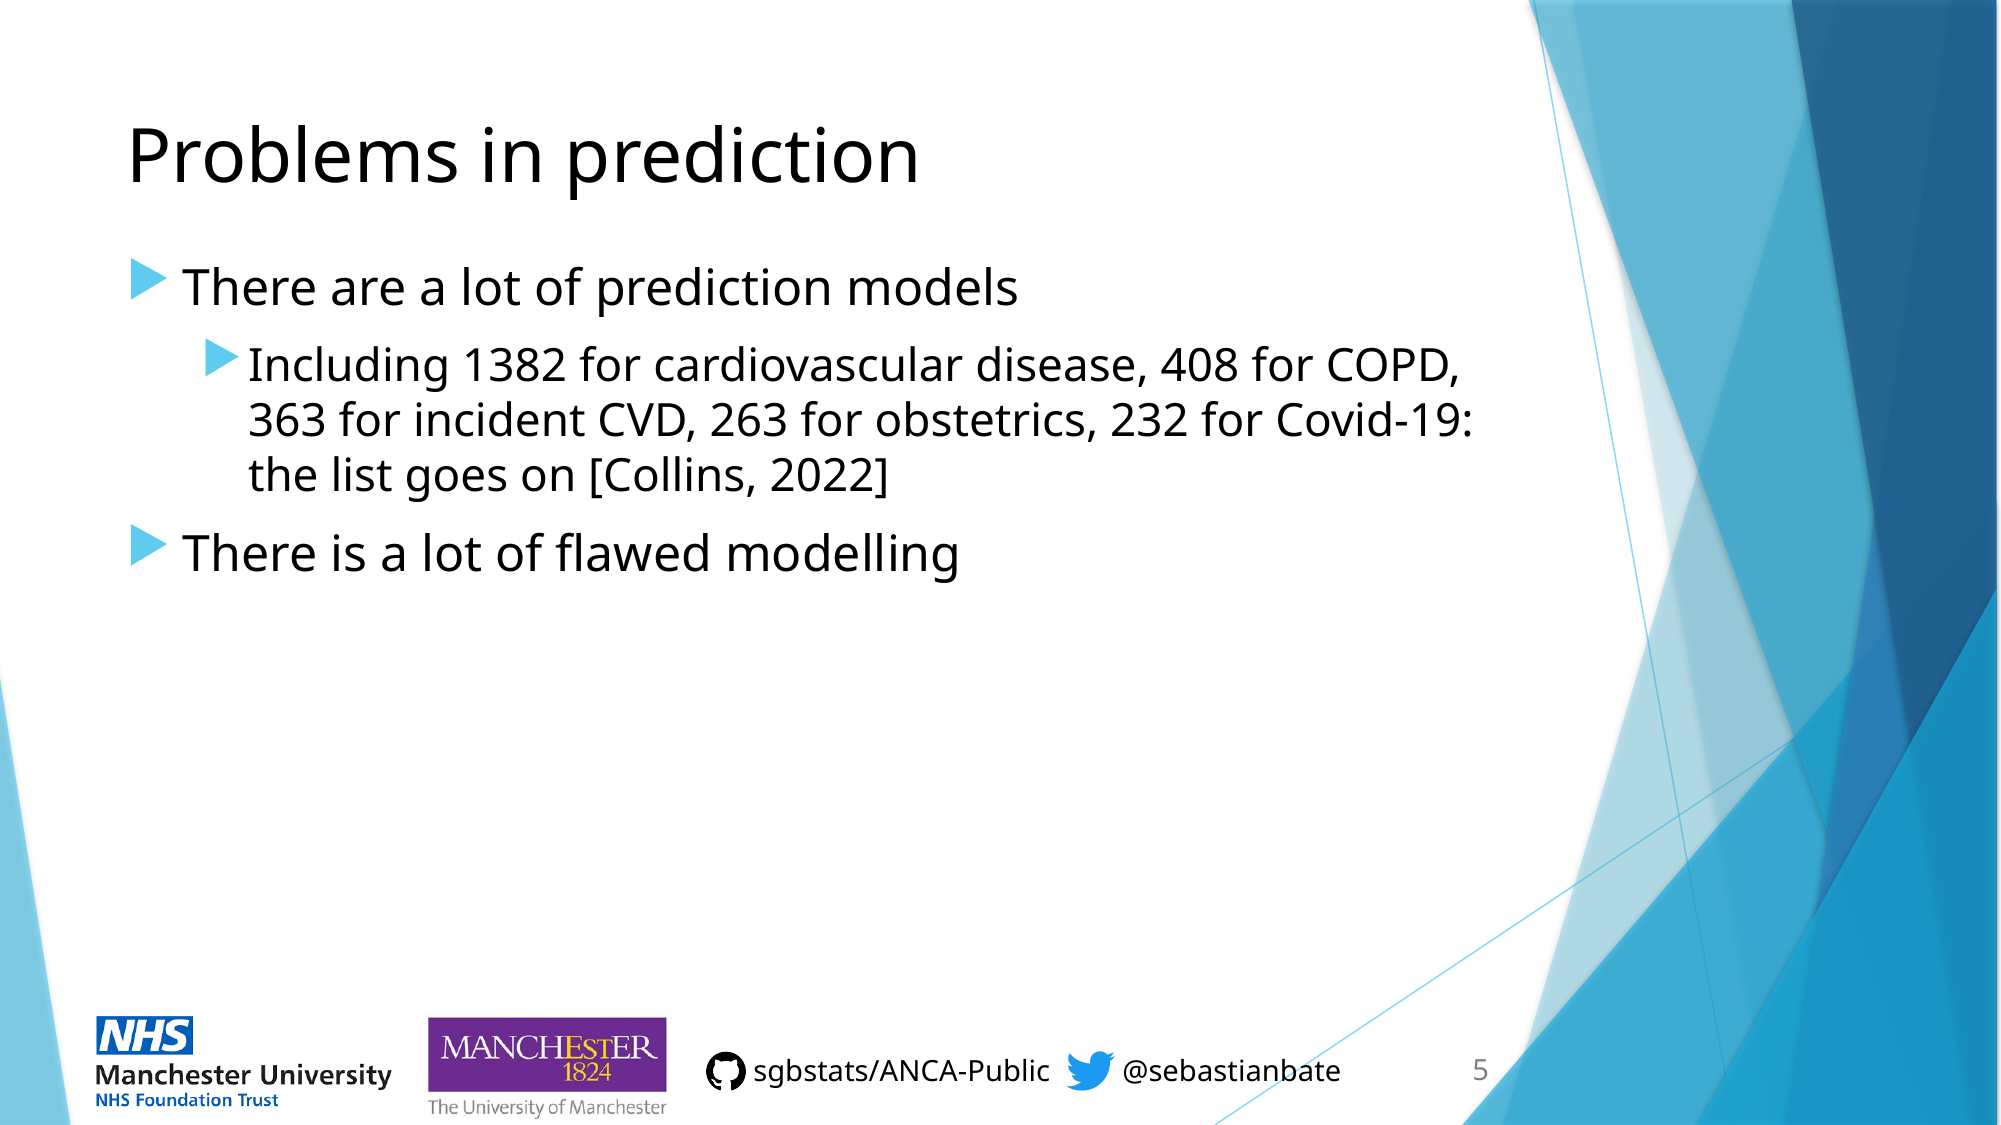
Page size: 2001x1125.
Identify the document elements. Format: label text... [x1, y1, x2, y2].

list There are a lot of prediction models Including 1382 for cardiovascular disease, 408 for COPD, 363 for incident CVD, 263 for obstetrics, 232 for Covid-19: the list goes on [Collins, 2022] There is a lot of flawed modelling [111, 247, 1522, 992]
title Problems in prediction [111, 99, 1522, 221]
slide_number 5 [1392, 1045, 1505, 1097]
picture [418, 1006, 675, 1125]
picture [83, 1006, 404, 1125]
picture [1066, 1051, 1115, 1091]
picture [706, 1051, 746, 1091]
